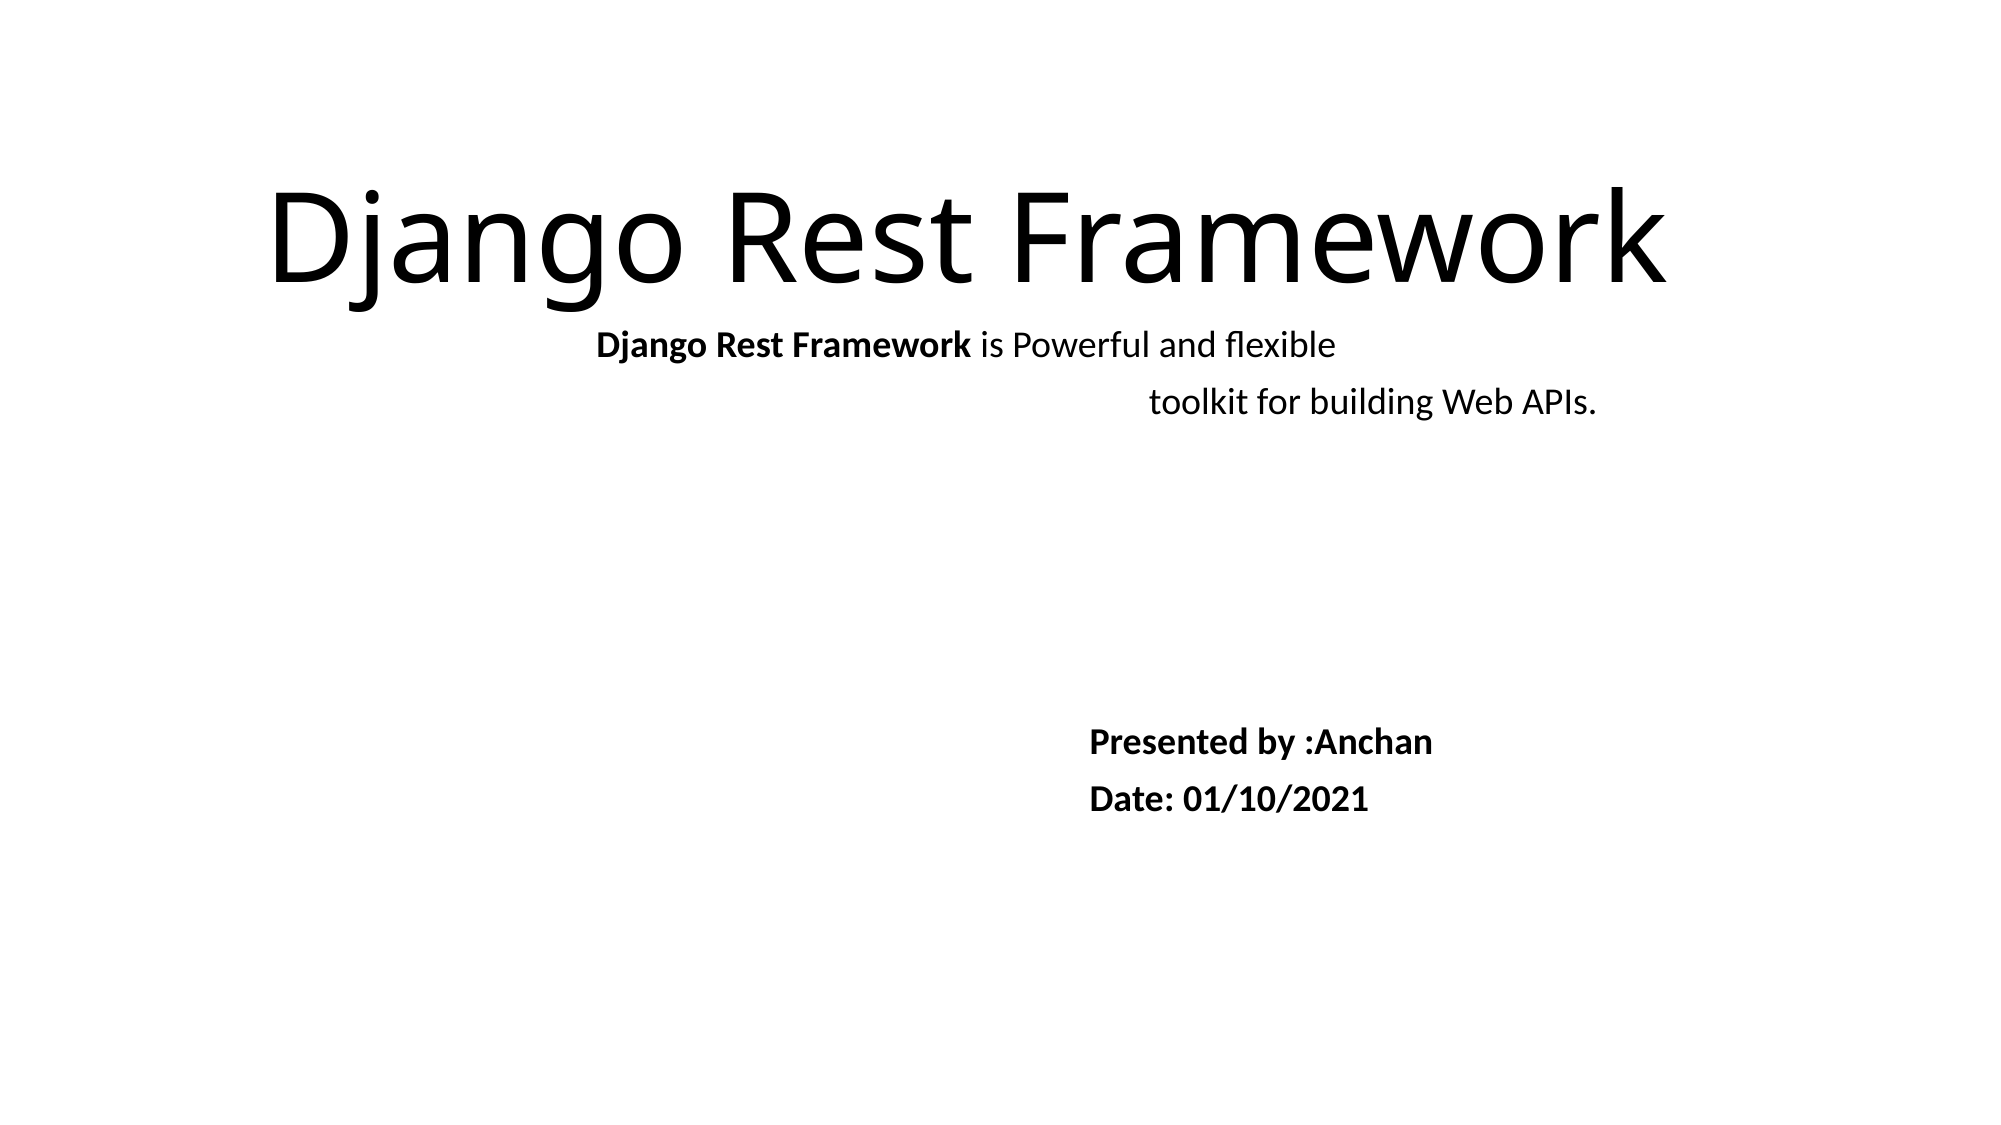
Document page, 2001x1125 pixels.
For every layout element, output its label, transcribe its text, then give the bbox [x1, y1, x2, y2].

title Django Rest Framework [249, 148, 1750, 317]
subtitle Django Rest Framework is Powerful and flexible toolkit for building Web APIs. Presented by :Anchan Date: 01/10/2021 [249, 317, 1750, 1011]
